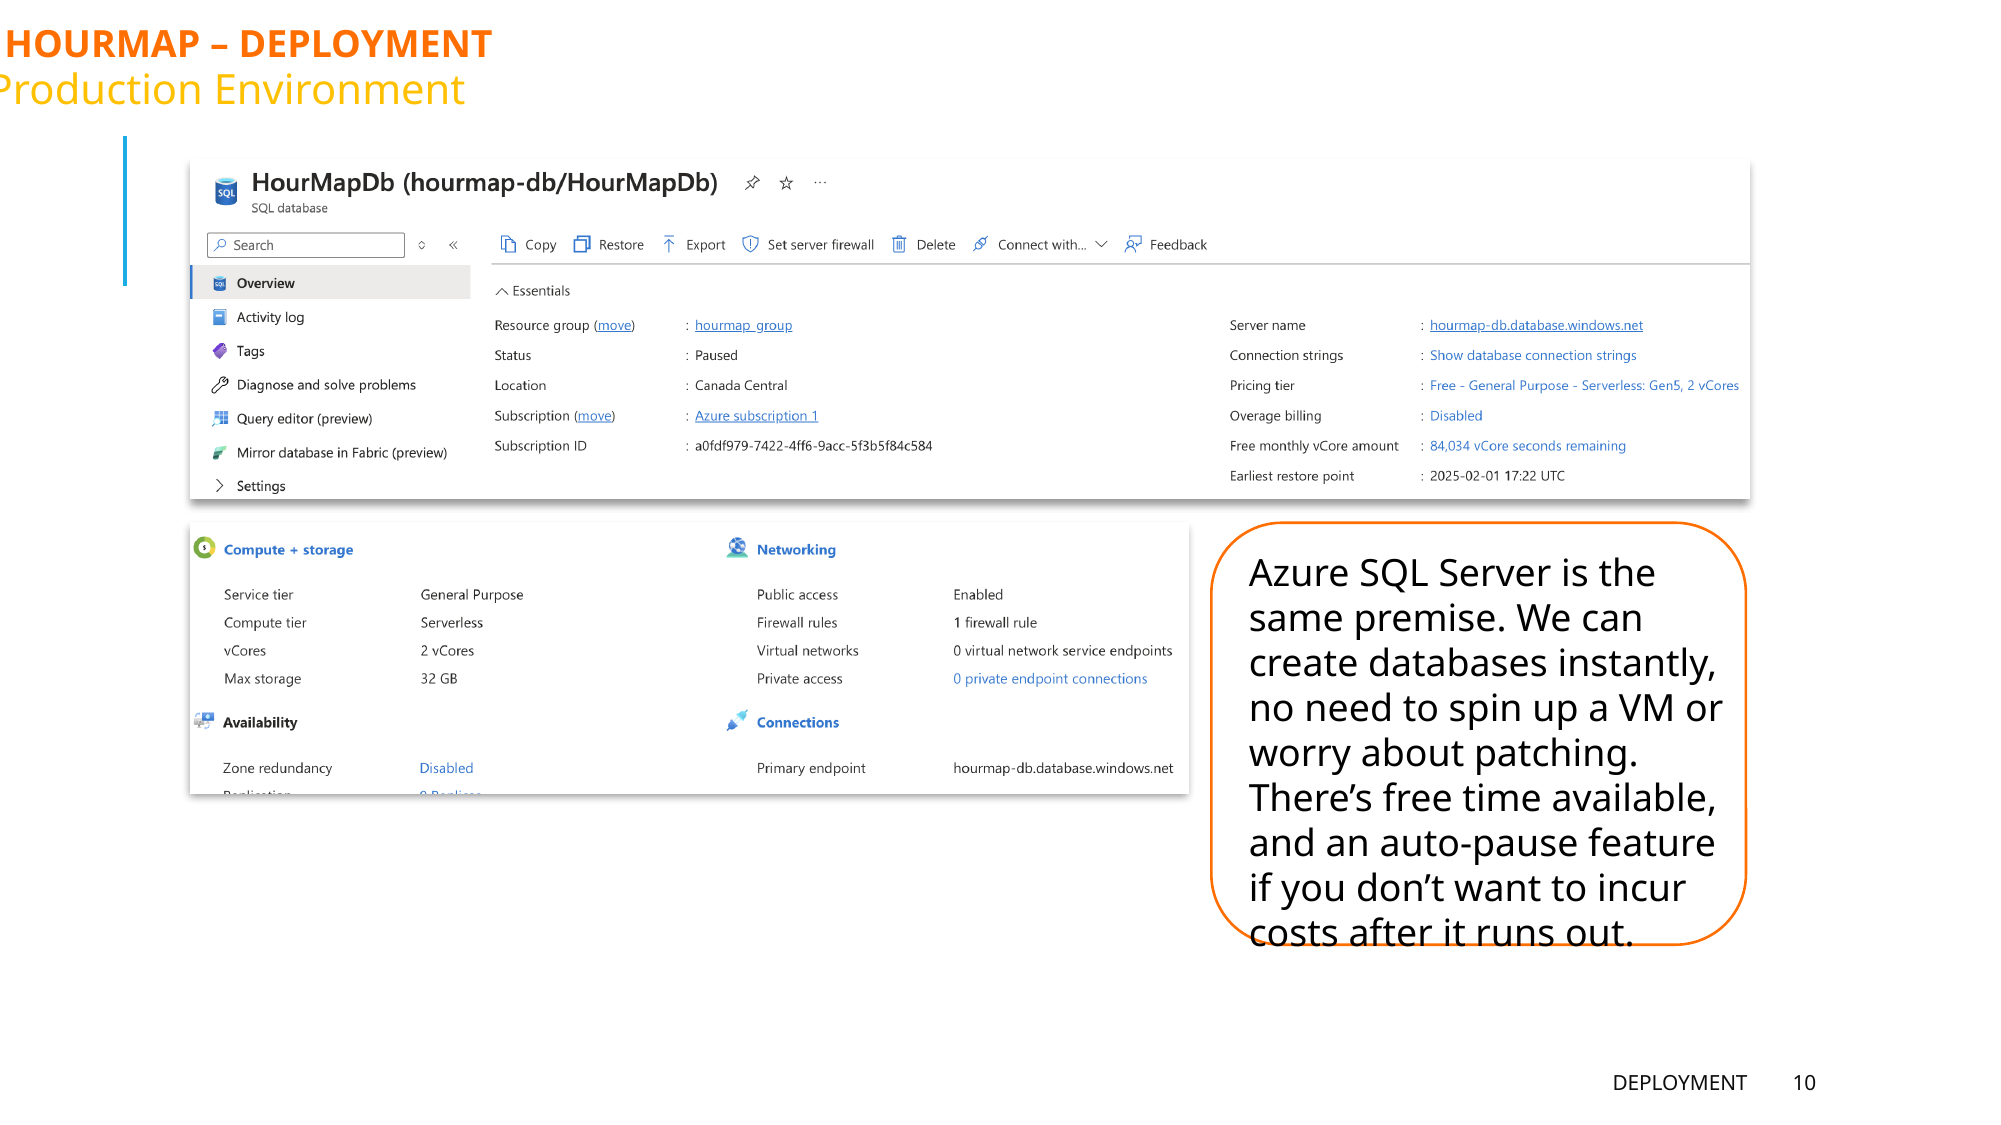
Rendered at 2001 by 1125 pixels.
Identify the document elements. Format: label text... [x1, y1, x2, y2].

slide_number 10 [1777, 1061, 1938, 1107]
text_box Azure SQL Server is the same premise. We can create databases instantly, no need to spin up a VM or worry about patching. There’s free time available, and an auto-pause feature if you don’t want to incur costs after it runs out. [1233, 541, 1750, 962]
picture [190, 158, 1750, 499]
text_box HOURMAP – DEPLOYMENT [0, 12, 508, 73]
footer Deployment [794, 1061, 1763, 1107]
text_box Production Environment [0, 55, 481, 121]
picture [190, 522, 1189, 794]
text_box [1210, 521, 1725, 927]
